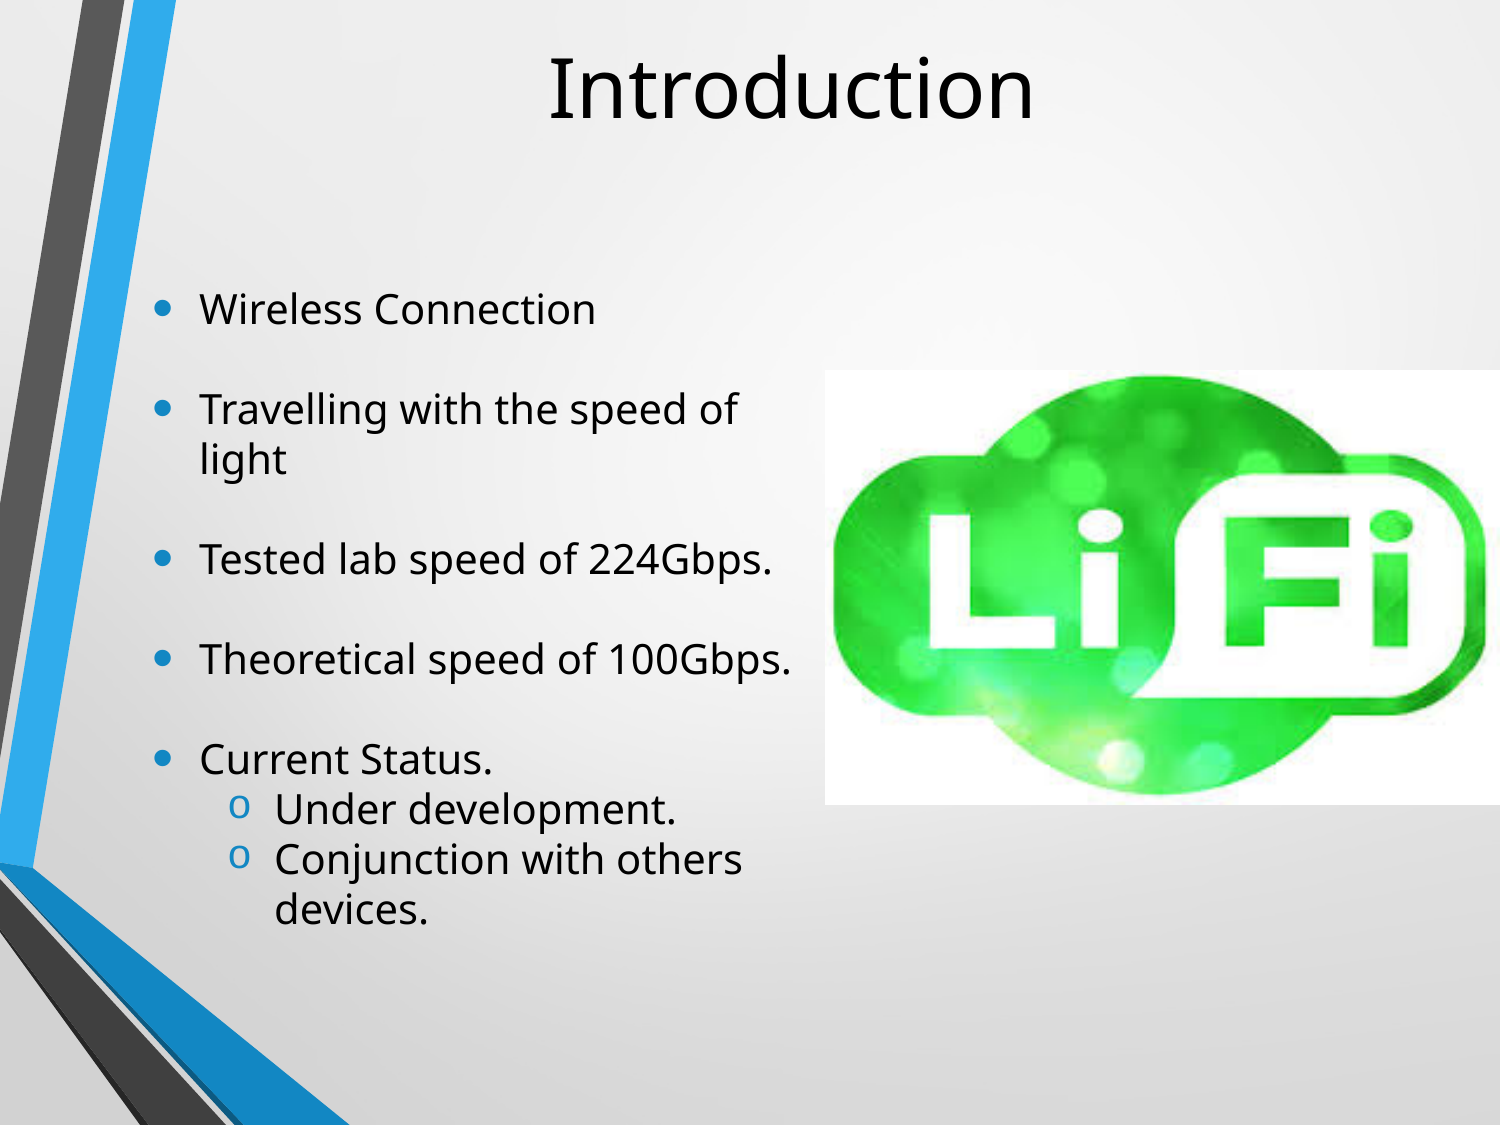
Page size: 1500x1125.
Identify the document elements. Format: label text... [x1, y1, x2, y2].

picture [824, 369, 1500, 806]
text_box Wireless Connection Travelling with the speed of light Tested lab speed of 224Gbps. Theoretical speed of 100Gbps. Current Status. Under development. Conjunction with others devices. [137, 275, 813, 1125]
title Introduction [161, 0, 1425, 171]
